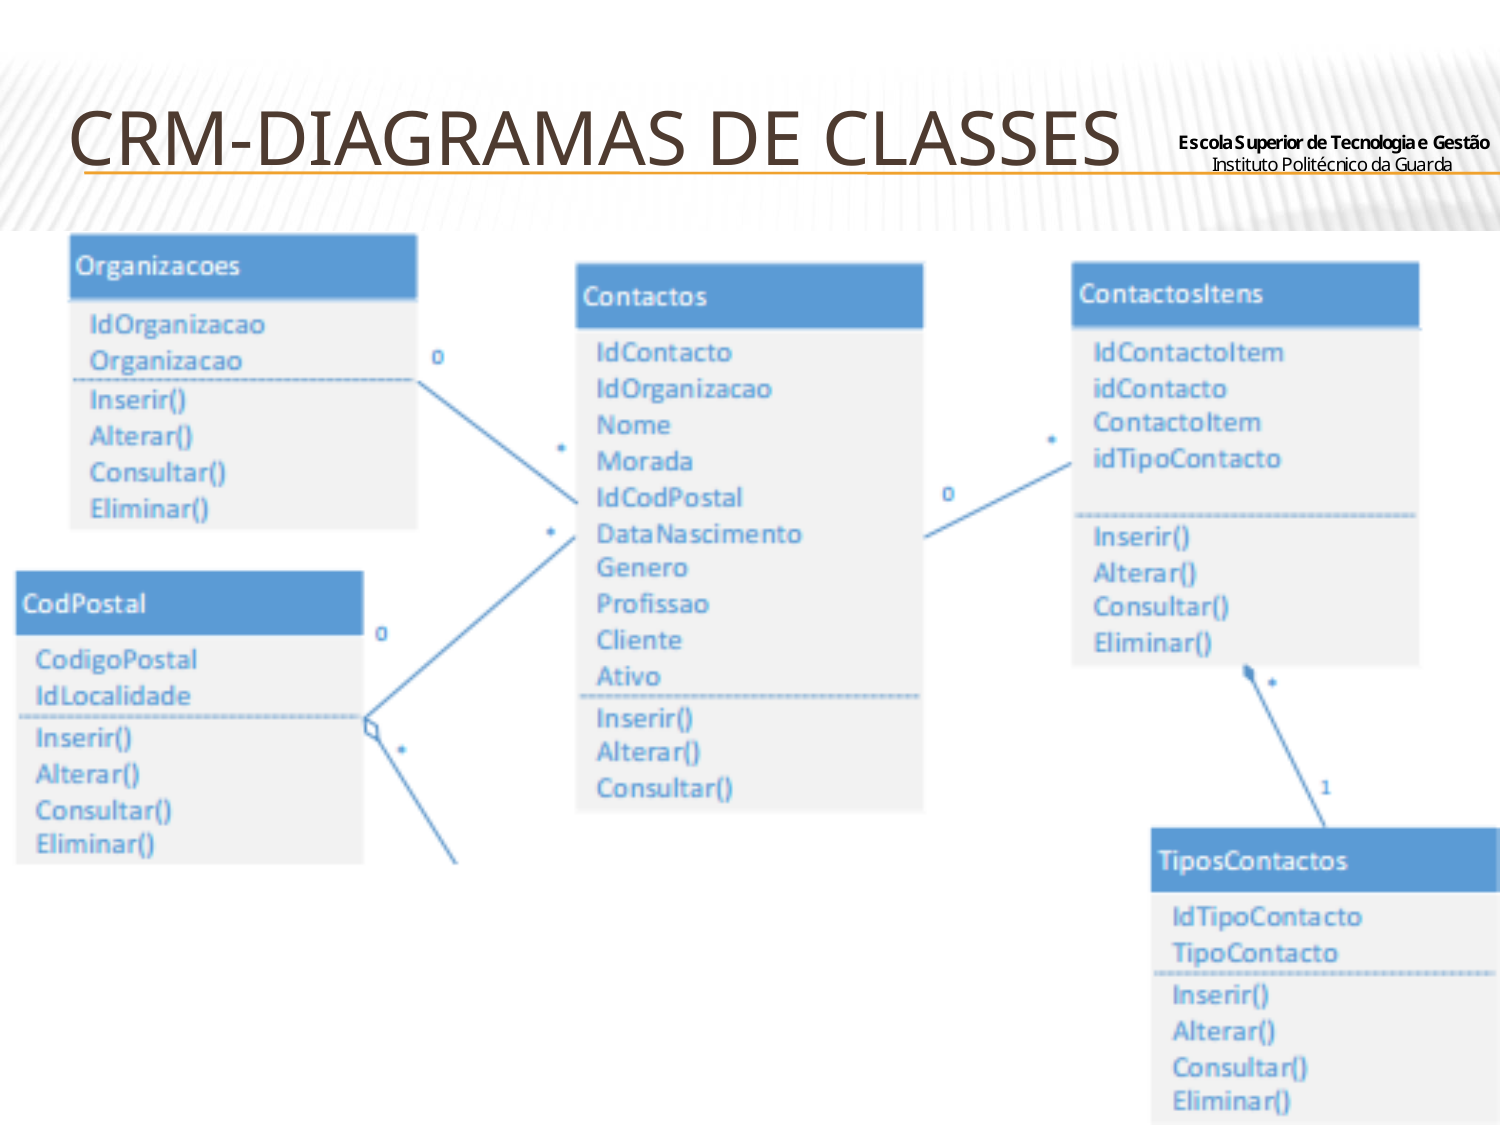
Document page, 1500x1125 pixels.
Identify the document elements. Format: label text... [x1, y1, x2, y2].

title CRM-Diagramas de Classes [53, 66, 1164, 204]
picture [0, 231, 1500, 1125]
